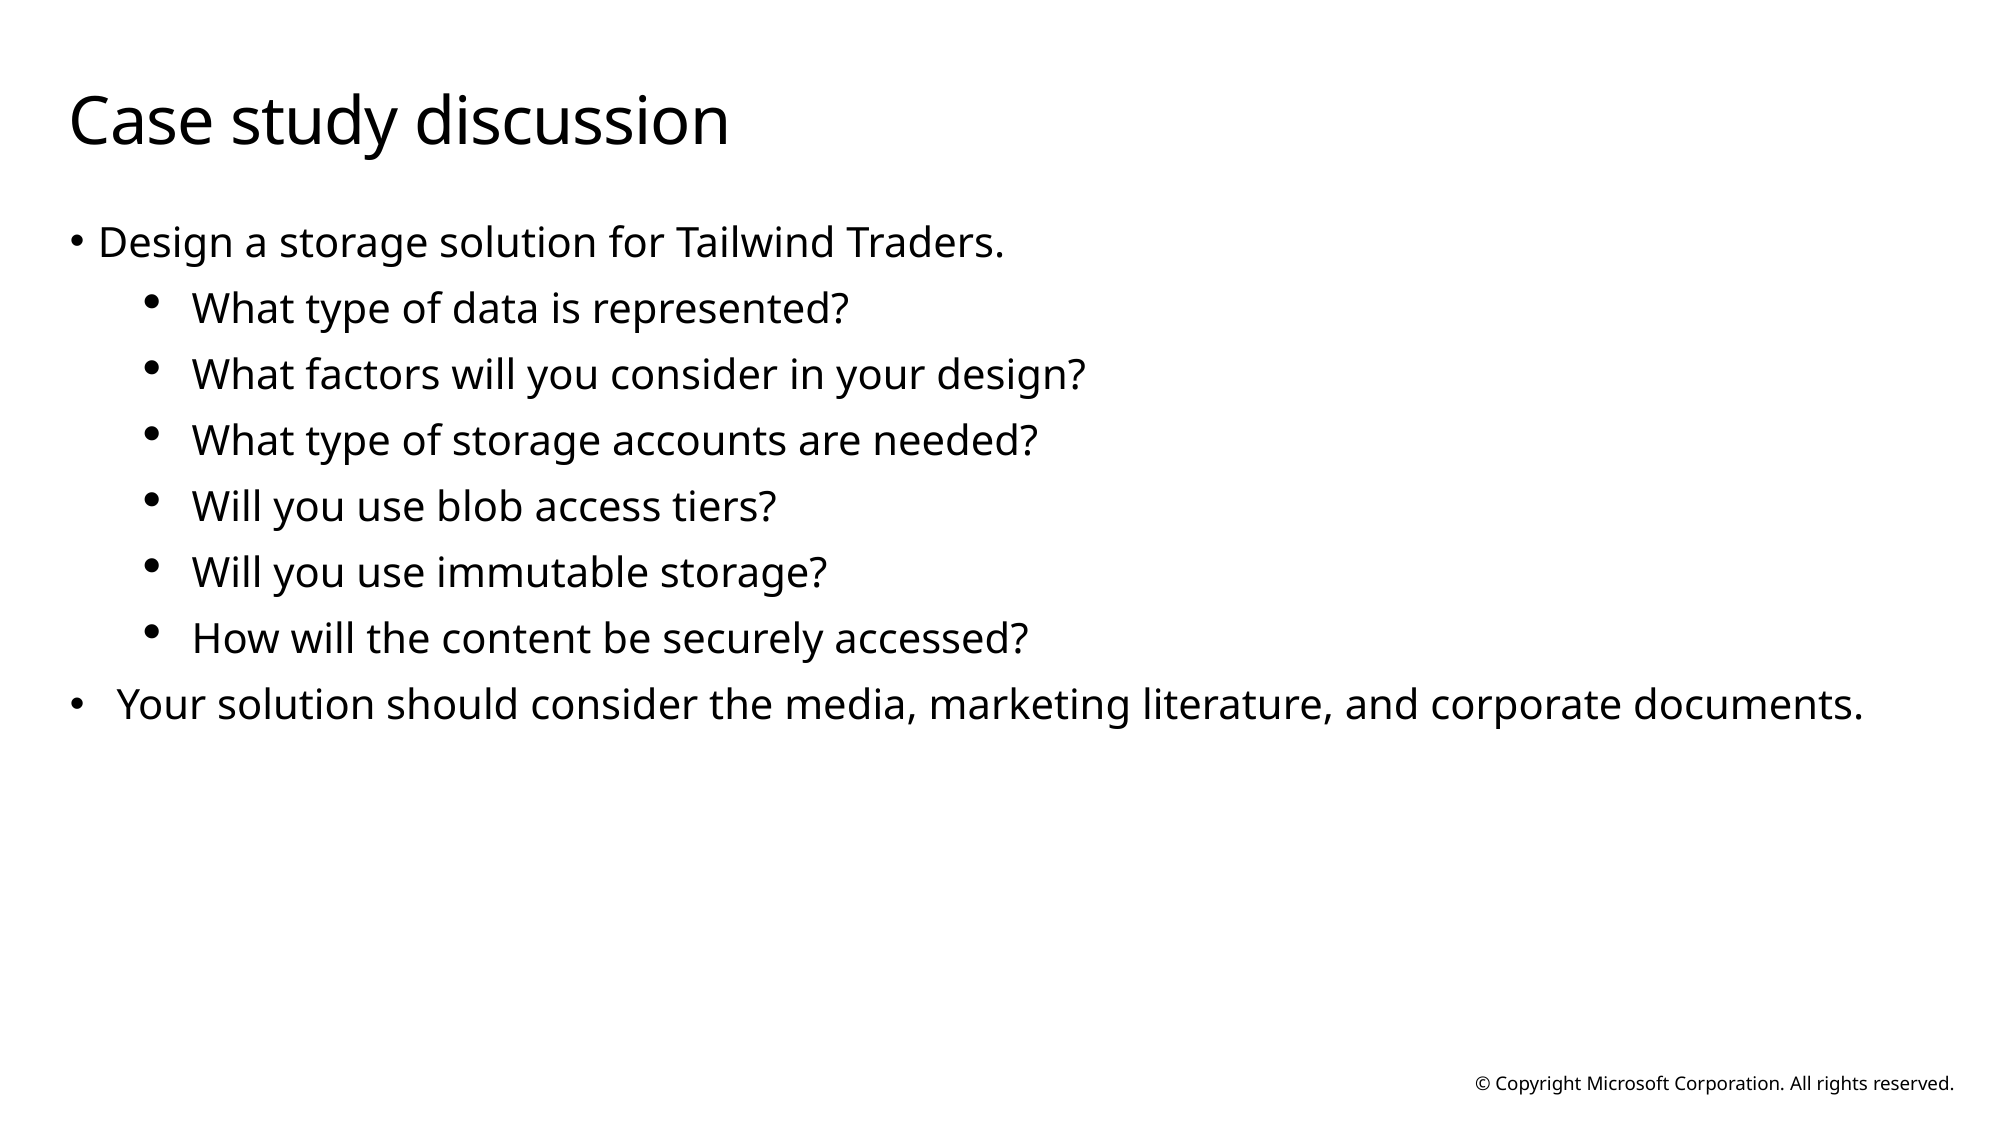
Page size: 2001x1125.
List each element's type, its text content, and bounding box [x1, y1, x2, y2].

text_box Design a storage solution for Tailwind Traders. What type of data is represented? What factors will you consider in your design? What type of storage accounts are needed? Will you use blob access tiers? Will you use immutable storage? How will the content be securely accessed? Your solution should consider the media, marketing literature, and corporate documents. [54, 204, 1945, 736]
title Case study discussion [68, 72, 1930, 184]
